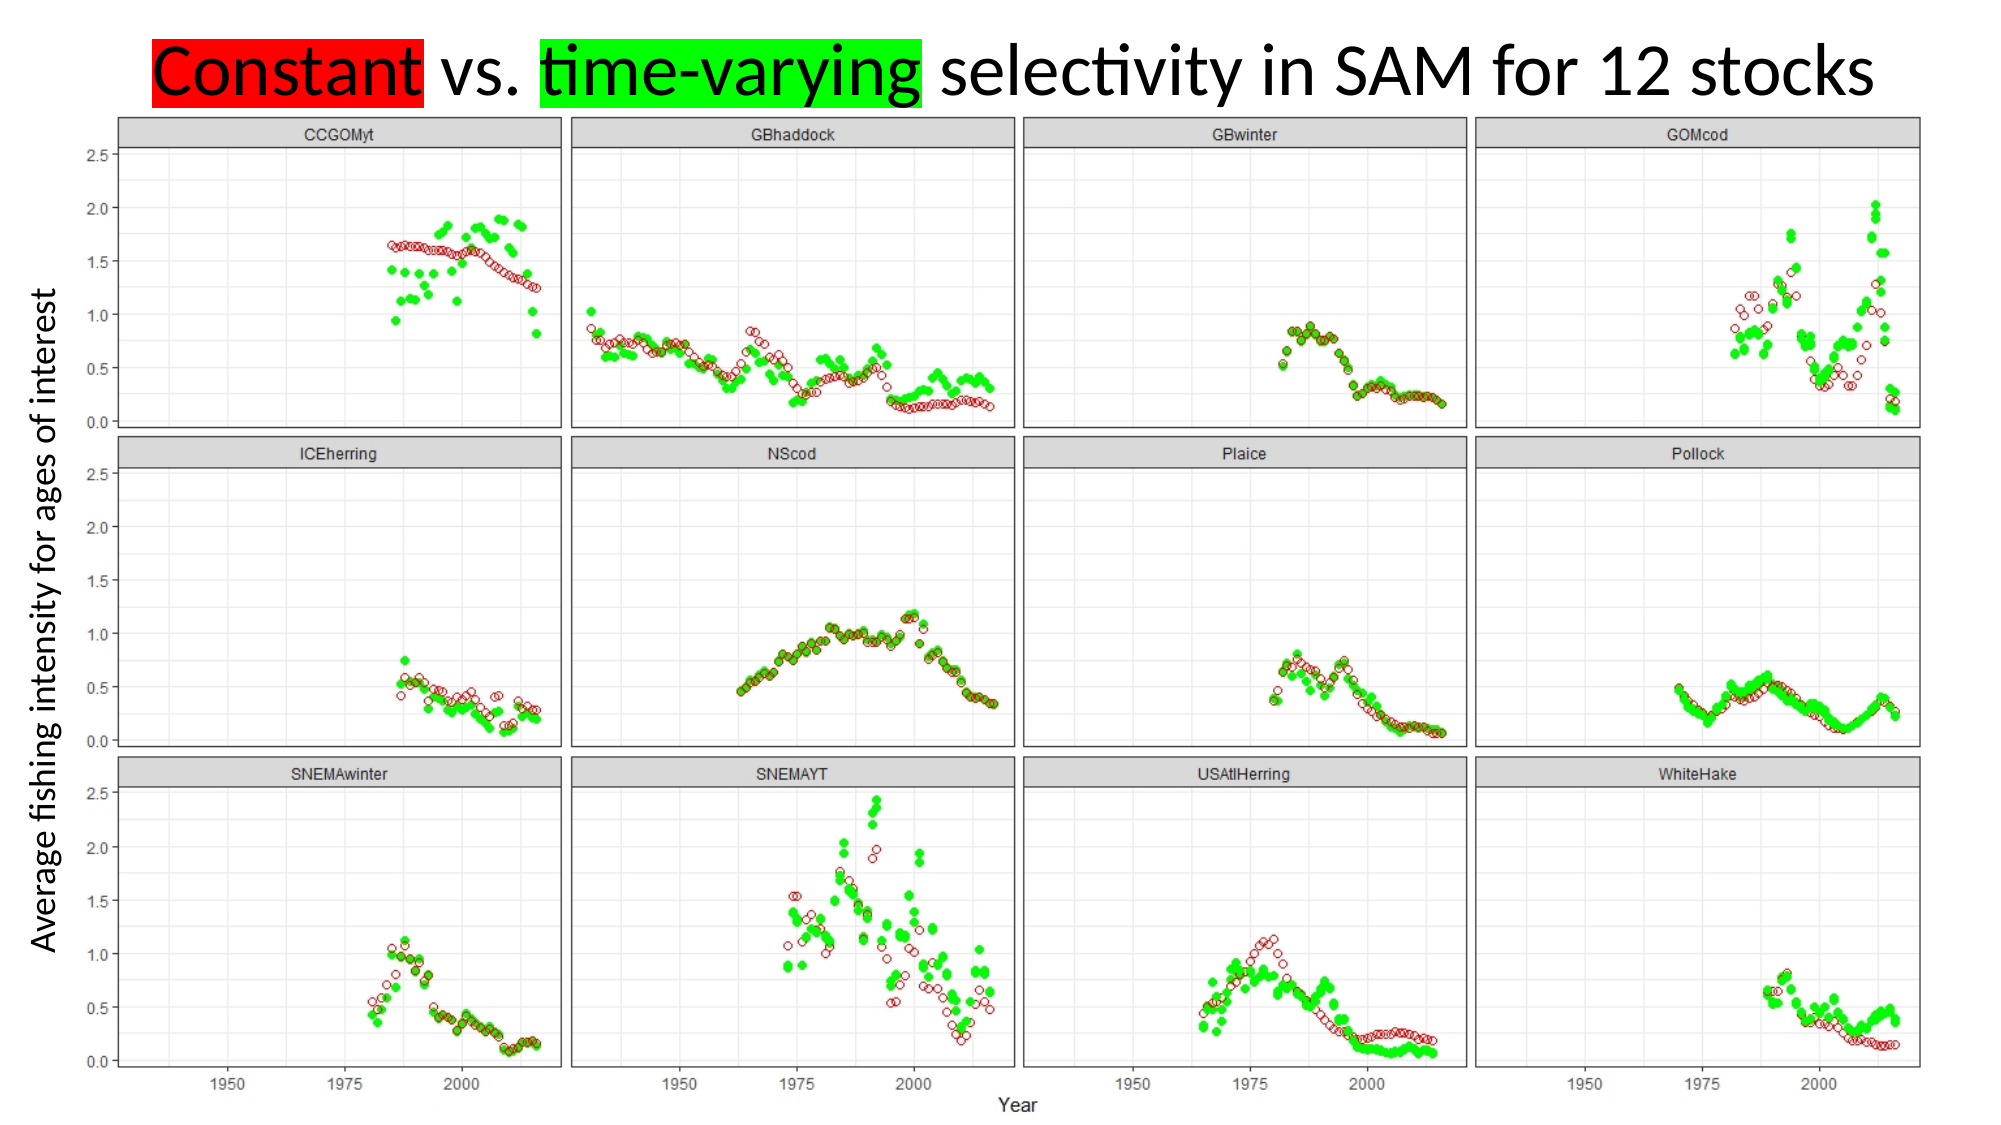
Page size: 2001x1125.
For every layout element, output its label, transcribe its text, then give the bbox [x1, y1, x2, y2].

picture [54, 107, 1946, 1125]
title Constant vs. time-varying selectivity in SAM for 12 stocks [137, 3, 1904, 105]
text_box Average fishing intensity for ages of interest [10, 139, 48, 969]
